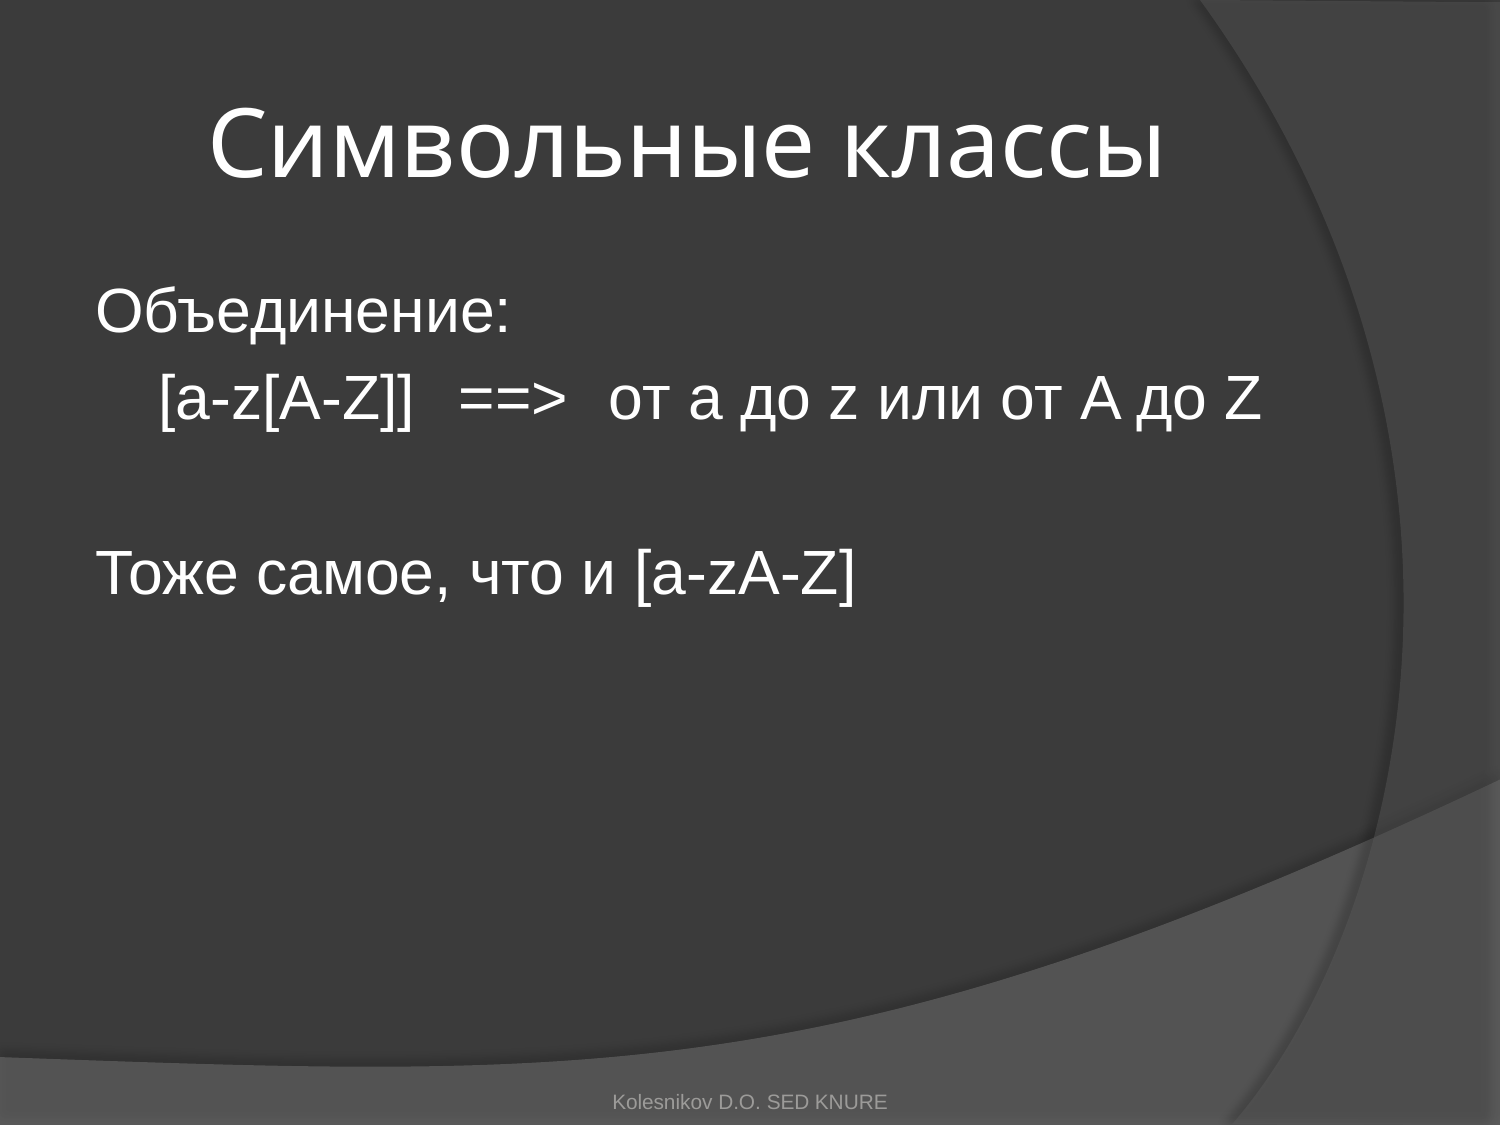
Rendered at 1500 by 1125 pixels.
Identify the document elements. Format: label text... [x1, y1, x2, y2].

title Символьные классы [75, 45, 1300, 233]
list Объединение: [a-z[A-Z]] ==> от a до z или от A до Z Тоже самое, что и [a-zA-Z] [75, 262, 1447, 1005]
footer Kolesnikov D.O. SED KNURE [512, 1053, 988, 1114]
